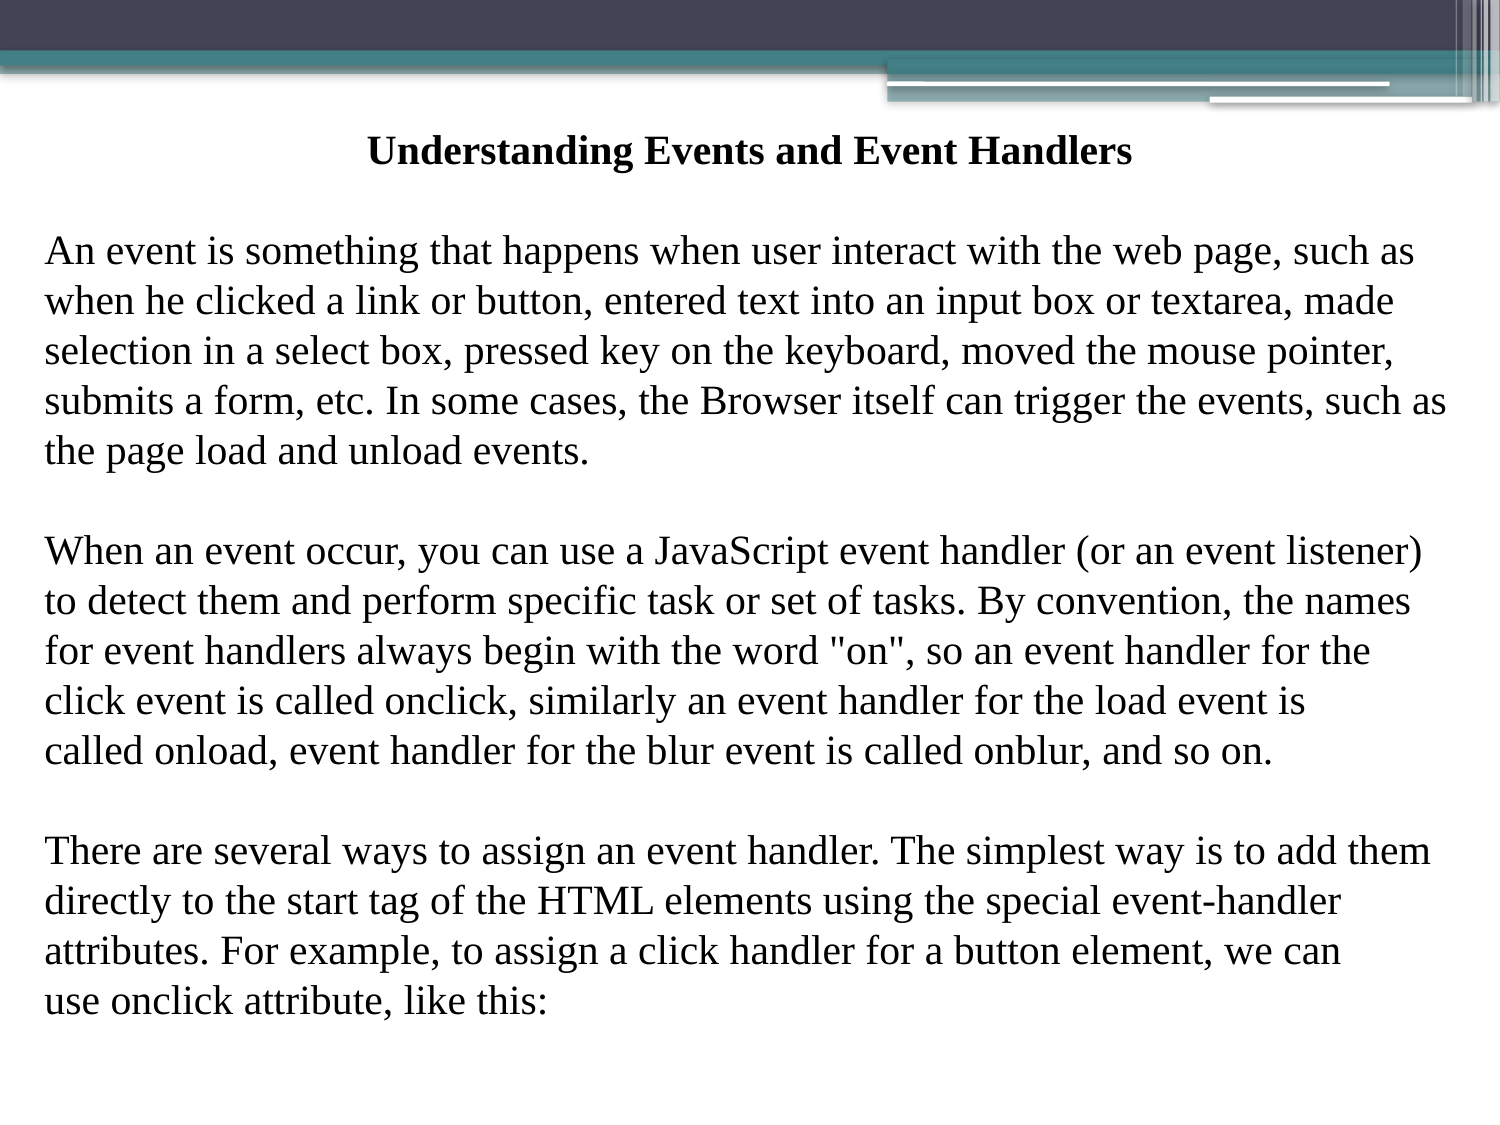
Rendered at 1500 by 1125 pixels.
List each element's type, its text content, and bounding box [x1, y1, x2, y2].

text_box Understanding Events and Event Handlers An event is something that happens when user interact with the web page, such as when he clicked a link or button, entered text into an input box or textarea, made selection in a select box, pressed key on the keyboard, moved the mouse pointer, submits a form, etc. In some cases, the Browser itself can trigger the events, such as the page load and unload events. When an event occur, you can use a JavaScript event handler (or an event listener) to detect them and perform specific task or set of tasks. By convention, the names for event handlers always begin with the word "on", so an event handler for the click event is called onclick, similarly an event handler for the load event is called onload, event handler for the blur event is called onblur, and so on. There are several ways to assign an event handler. The simplest way is to add them directly to the start tag of the HTML elements using the special event-handler attributes. For example, to assign a click handler for a button element, we can use onclick attribute, like this: [29, 122, 1471, 1031]
